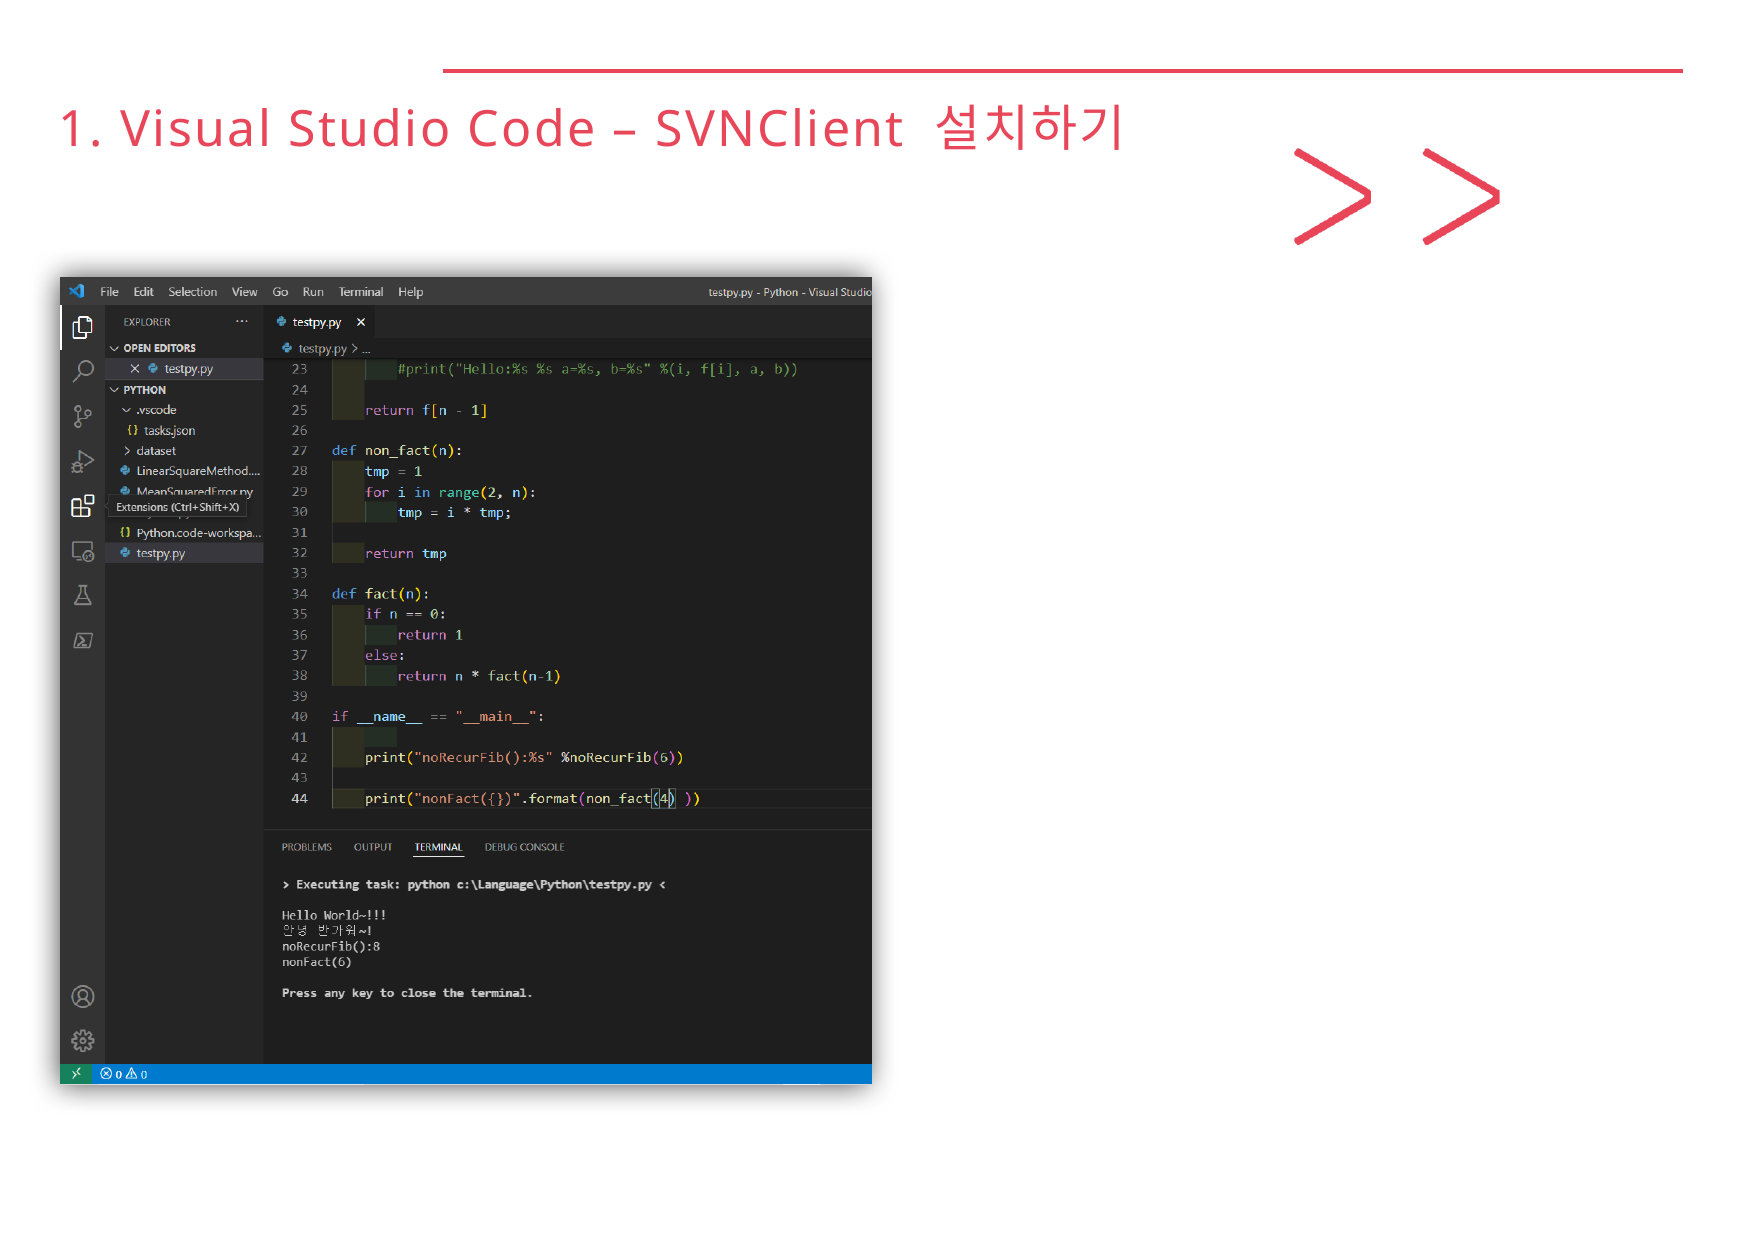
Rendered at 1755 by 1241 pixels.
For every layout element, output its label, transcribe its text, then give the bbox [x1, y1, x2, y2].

picture [1290, 128, 1504, 261]
picture [59, 277, 872, 1086]
title 1. Visual Studio Code – SVNClient 설치하기 [59, 64, 1256, 591]
